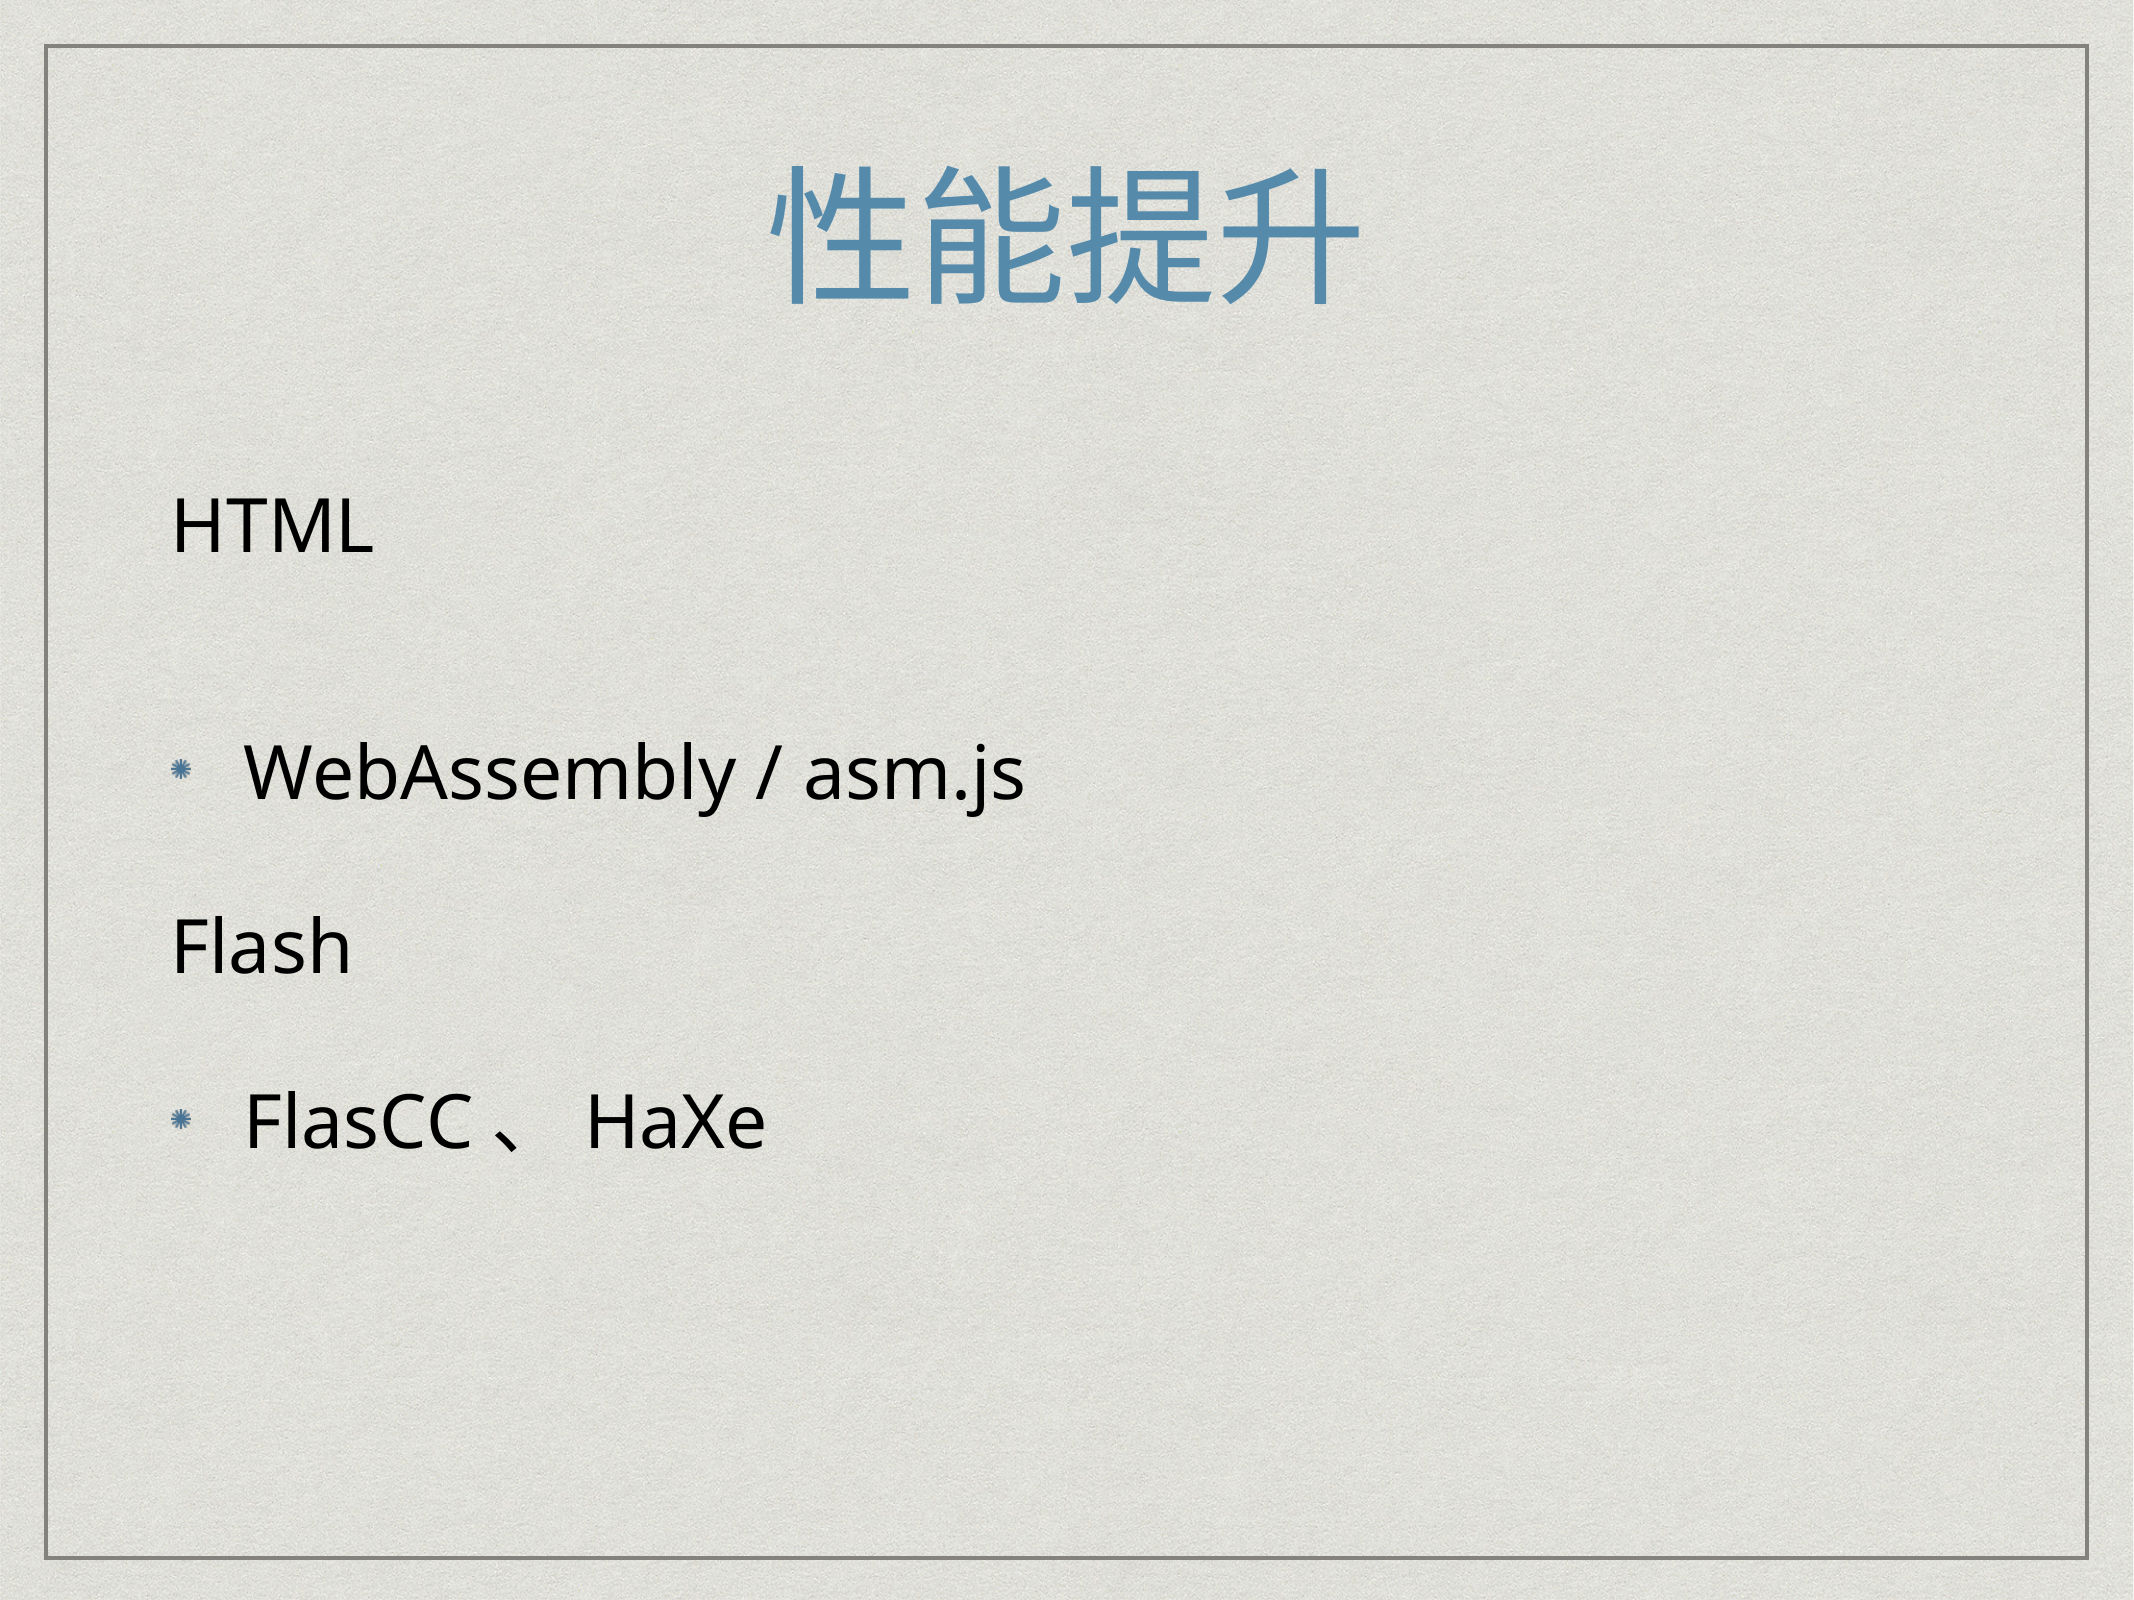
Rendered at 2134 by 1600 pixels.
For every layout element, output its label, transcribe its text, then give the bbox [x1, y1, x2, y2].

list HTML WebAssembly / asm.js Flash FlasCC、HaXe [170, 459, 1963, 1366]
title 性能提升 [170, 43, 1963, 445]
picture [0, 0, 2134, 1600]
